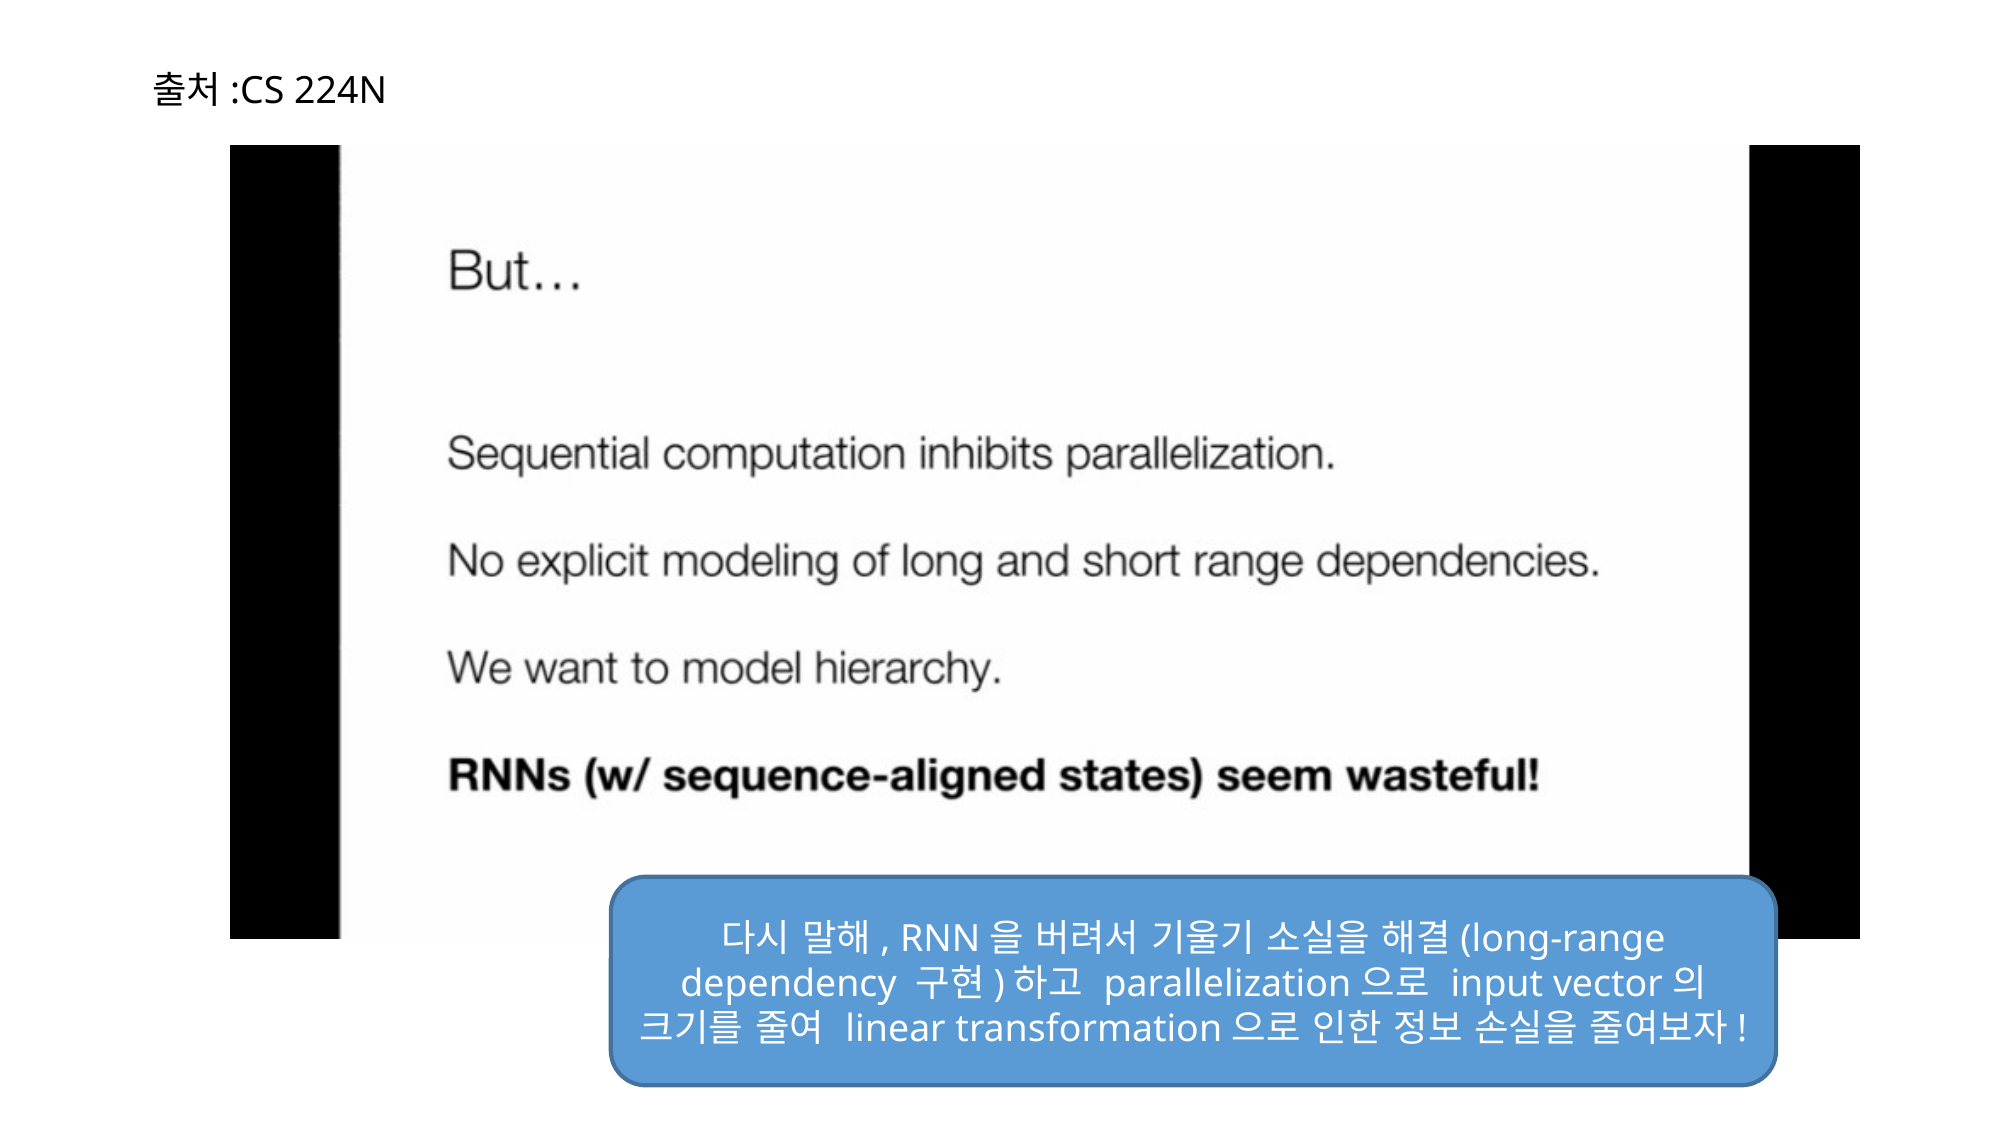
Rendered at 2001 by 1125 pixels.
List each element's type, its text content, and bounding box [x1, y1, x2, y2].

text_box 다시 말해, RNN을 버려서 기울기 소실을 해결(long-range dependency 구현)하고 parallelization으로 input vector의 크기를 줄여 linear transformation으로 인한 정보 손실을 줄여보자! [608, 950, 1779, 1088]
text_box 출처:CS 224N [137, 59, 559, 124]
picture [229, 145, 1860, 939]
